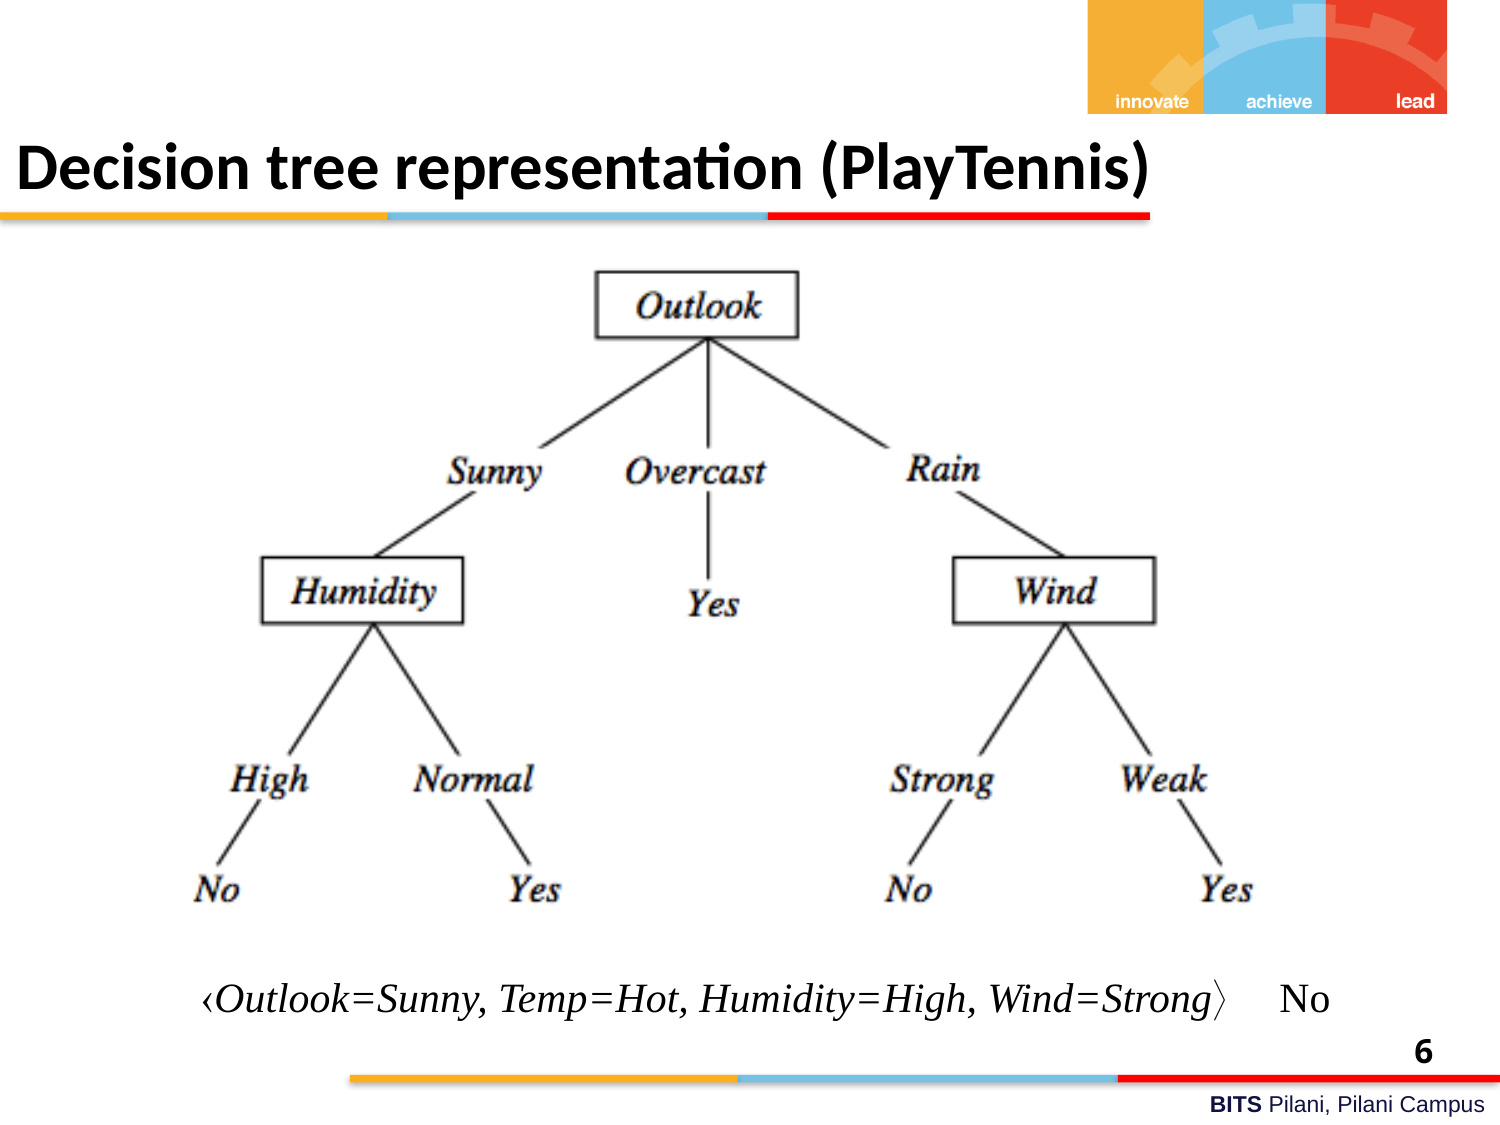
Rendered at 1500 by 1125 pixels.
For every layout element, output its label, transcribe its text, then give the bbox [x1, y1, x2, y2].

title Decision tree representation (PlayTennis) [2, 99, 1240, 227]
picture [1087, 0, 1448, 114]
text_box Outlook=Sunny, Temp=Hot, Humidity=High, Wind=Strong No [185, 963, 1346, 1029]
slide_number 6 [1399, 1023, 1500, 1072]
picture [162, 249, 1313, 926]
